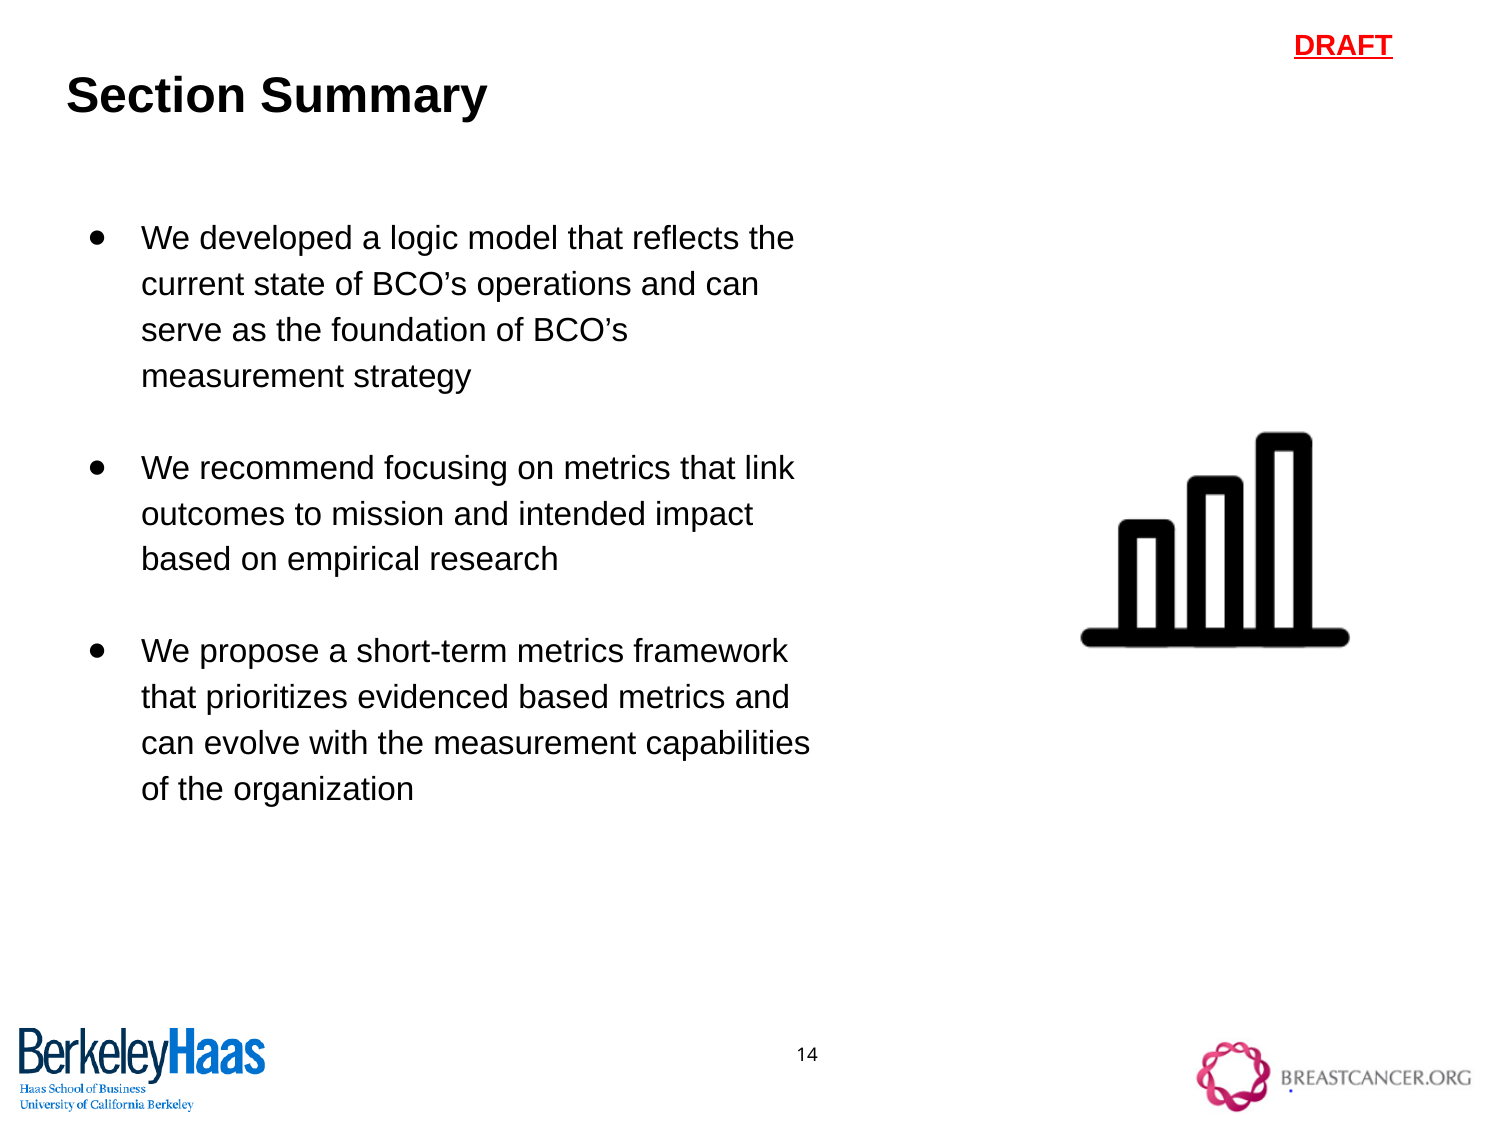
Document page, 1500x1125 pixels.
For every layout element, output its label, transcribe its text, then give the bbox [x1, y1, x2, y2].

picture [1160, 1031, 1491, 1122]
title Section Summary [51, 47, 1449, 139]
list We developed a logic model that reflects the current state of BCO’s operations and can serve as the foundation of BCO’s measurement strategy We recommend focusing on metrics that link outcomes to mission and intended impact based on empirical research We propose a short-term metrics framework that prioritizes evidenced based metrics and can evolve with the measurement capabilities of the organization [51, 195, 828, 1048]
picture [10, 1024, 268, 1114]
slide_number 14 [632, 1035, 983, 1114]
picture [1058, 383, 1372, 697]
